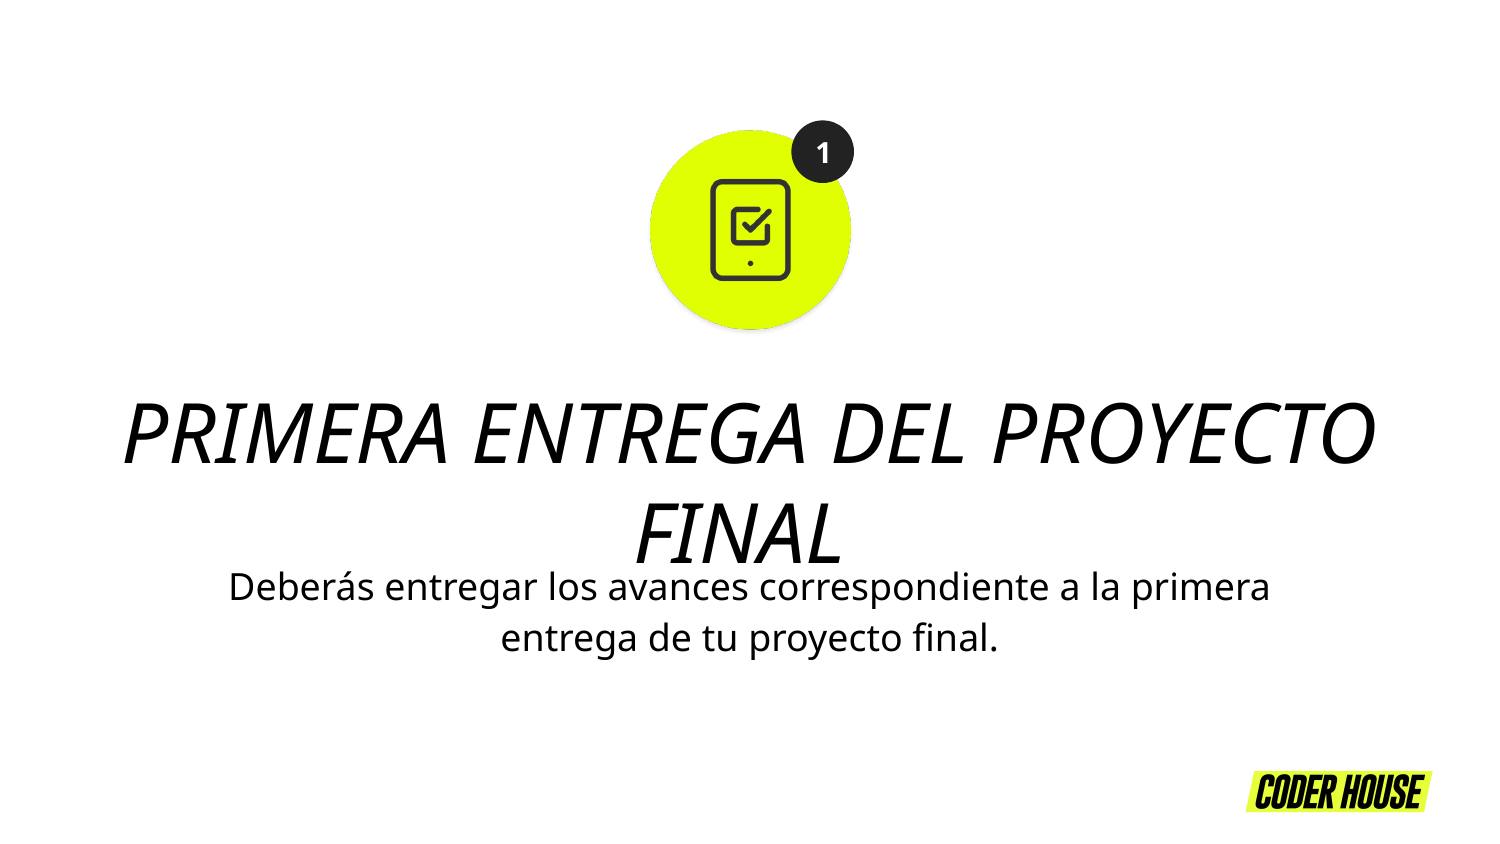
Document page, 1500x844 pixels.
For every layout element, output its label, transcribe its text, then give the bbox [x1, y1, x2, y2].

picture [636, 115, 864, 343]
picture [1241, 764, 1437, 819]
text_box PRIMERA ENTREGA DEL PROYECTO FINAL [35, 365, 1465, 528]
text_box Deberás entregar los avances correspondiente a la primera entrega de tu proyecto final. [153, 504, 1346, 711]
